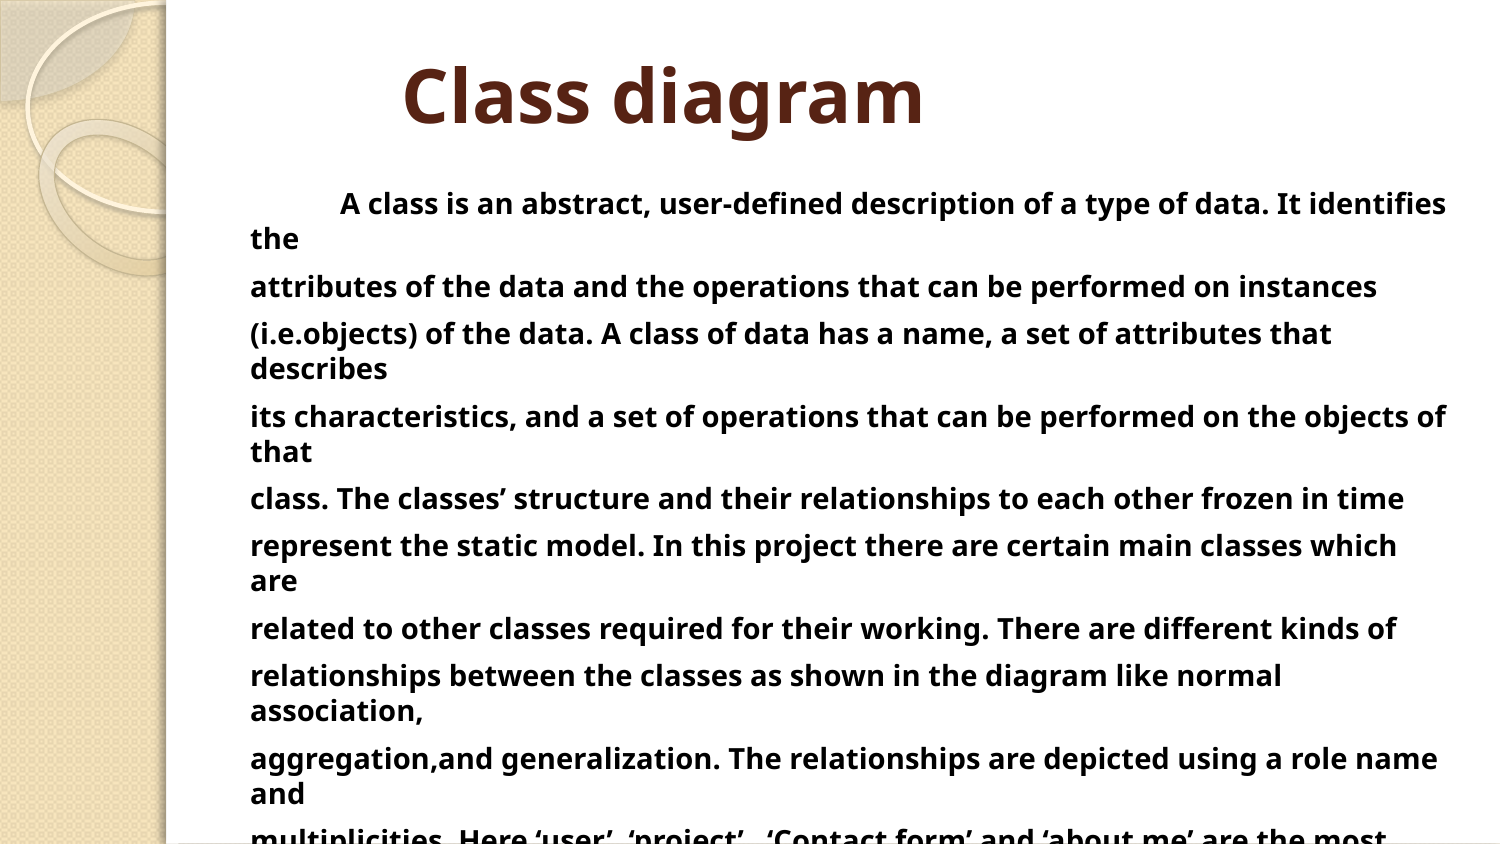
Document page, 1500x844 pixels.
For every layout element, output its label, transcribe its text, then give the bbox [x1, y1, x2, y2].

list A class is an abstract, user-defined description of a type of data. It identifies the attributes of the data and the operations that can be performed on instances (i.e.objects) of the data. A class of data has a name, a set of attributes that describes its characteristics, and a set of operations that can be performed on the objects of that class. The classes’ structure and their relationships to each other frozen in time represent the static model. In this project there are certain main classes which are related to other classes required for their working. There are different kinds of relationships between the classes as shown in the diagram like normal association, aggregation,and generalization. The relationships are depicted using a role name and multiplicities. Here ‘user’, ‘project’ , ‘Contact form’ and ‘about me’ are the most important classes which are related to other classes. [235, 178, 1466, 769]
title Class diagram [386, 23, 1171, 163]
